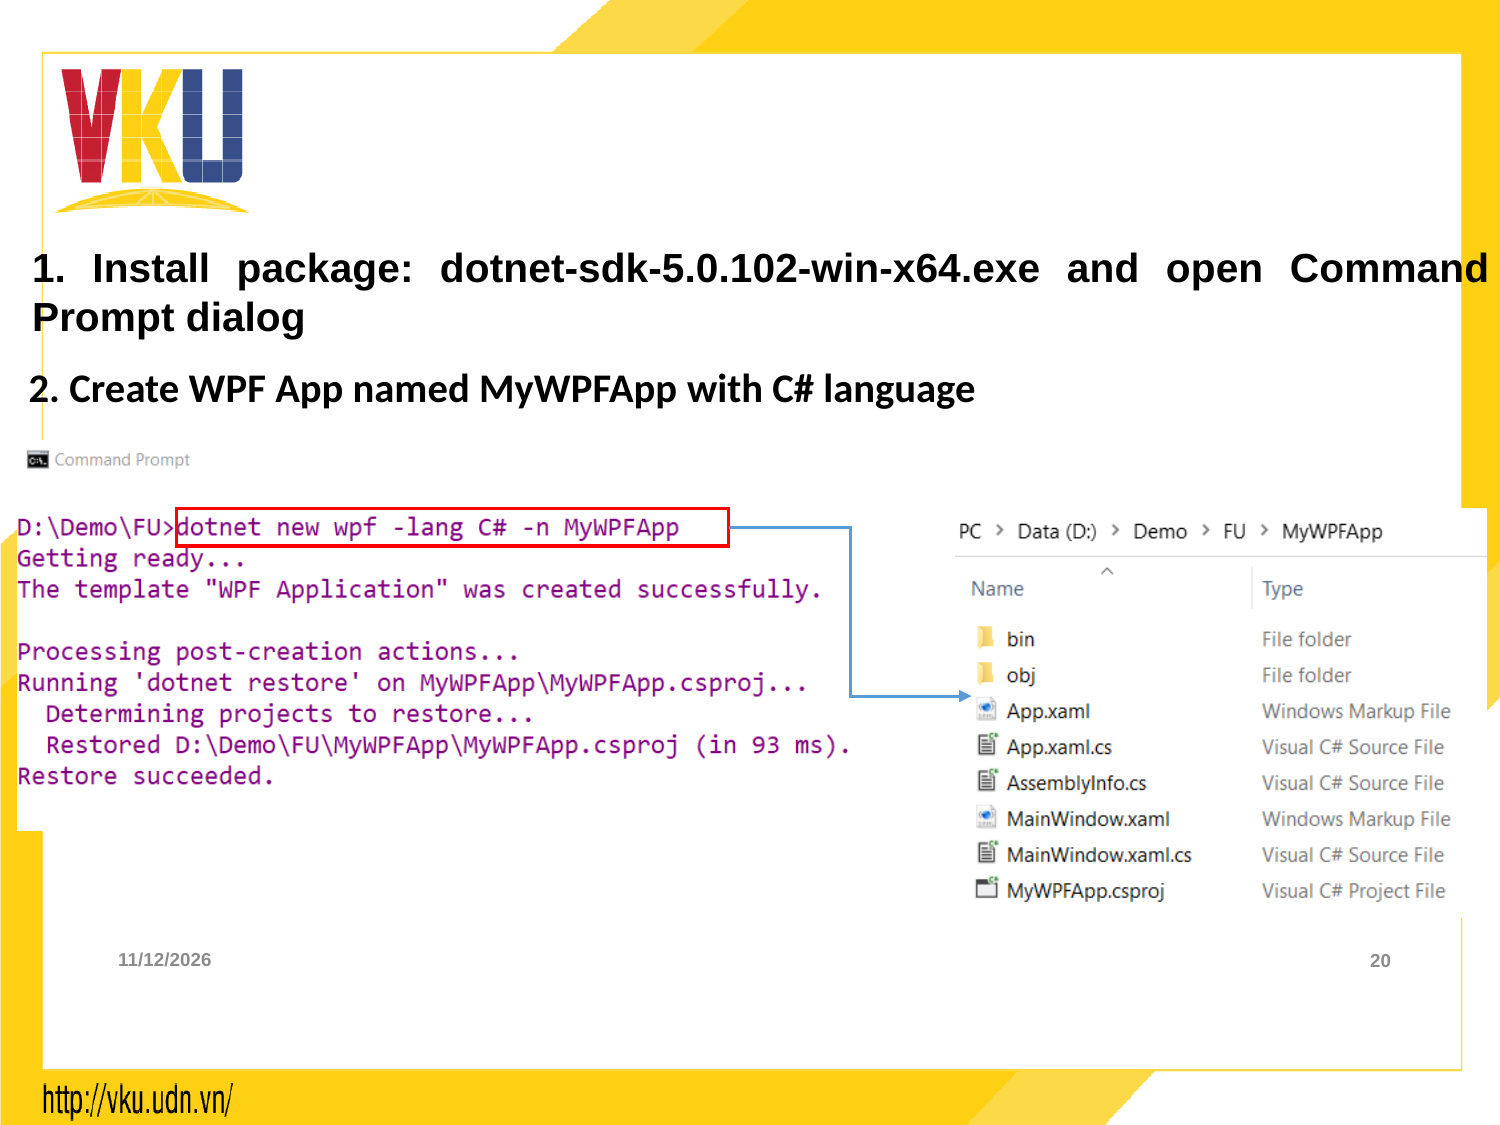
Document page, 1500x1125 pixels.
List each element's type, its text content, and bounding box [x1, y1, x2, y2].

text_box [17, 440, 878, 831]
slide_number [103, 936, 441, 982]
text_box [728, 527, 972, 697]
picture [0, 0, 1500, 1125]
text_box 2. Create WPF App named MyWPFApp with C# language [17, 356, 1393, 429]
slide_number 20 [1068, 937, 1407, 983]
text_box 1. Install package: dotnet-sdk-5.0.102-win-x64.exe and open Command Prompt dialog [17, 234, 1500, 347]
